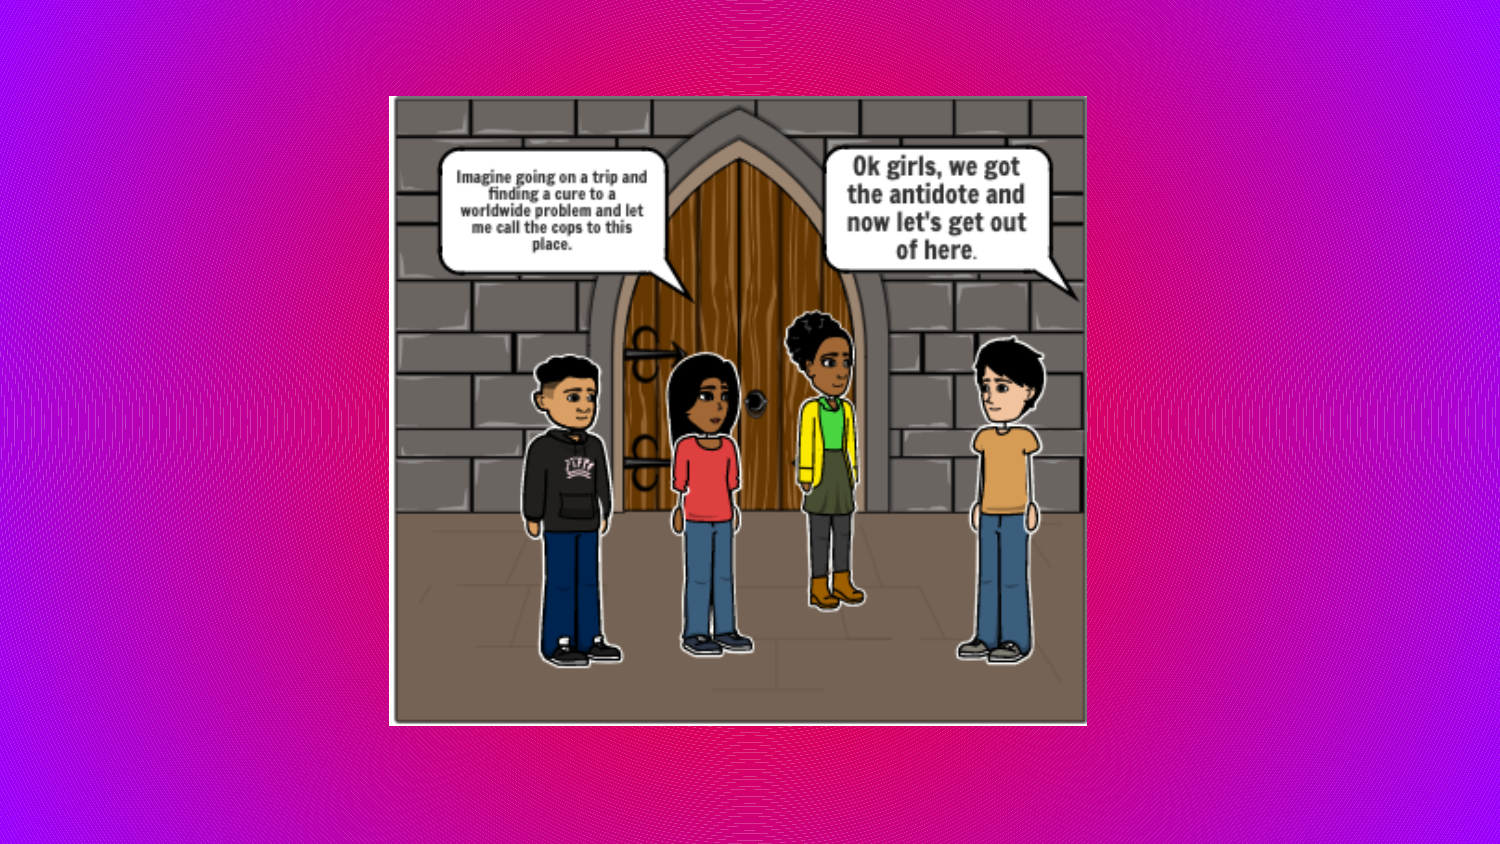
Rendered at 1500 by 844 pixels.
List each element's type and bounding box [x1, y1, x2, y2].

picture [389, 96, 1087, 726]
